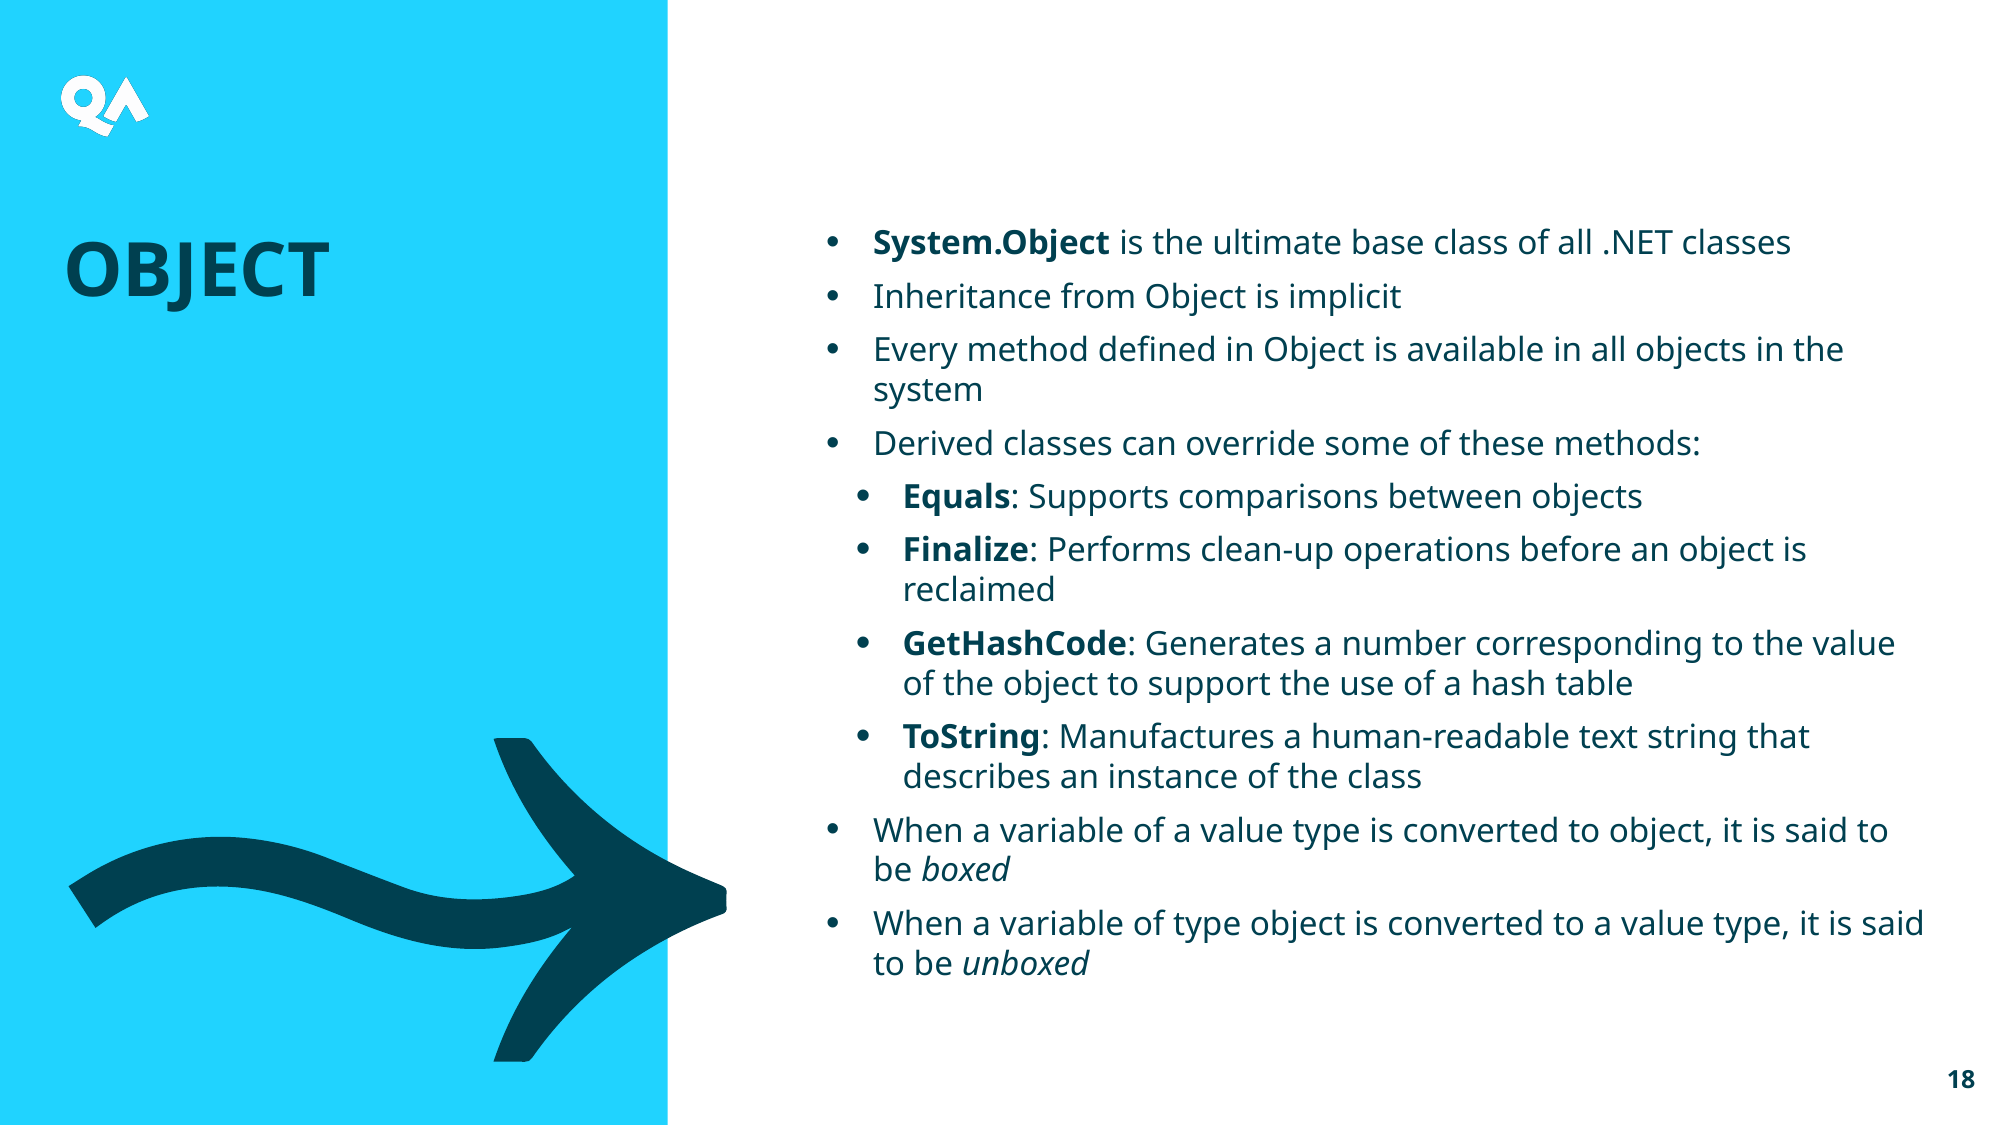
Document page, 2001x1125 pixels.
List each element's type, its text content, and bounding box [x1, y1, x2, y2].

picture [44, 61, 166, 148]
list Object [63, 221, 628, 673]
slide_number 18 [1846, 1068, 1976, 1098]
list System.Object is the ultimate base class of all .NET classes Inheritance from Object is implicit Every method defined in Object is available in all objects in the system Derived classes can override some of these methods: Equals: Supports comparisons between objects Finalize: Performs clean-up operations before an object is reclaimed GetHashCode: Generates a number corresponding to the value of the object to support the use of a hash table ToString: Manufactures a human-readable text string that describes an instance of the class When a variable of a value type is converted to object, it is said to be boxed When a variable of type object is converted to a value type, it is said to be unboxed [826, 221, 1937, 1062]
